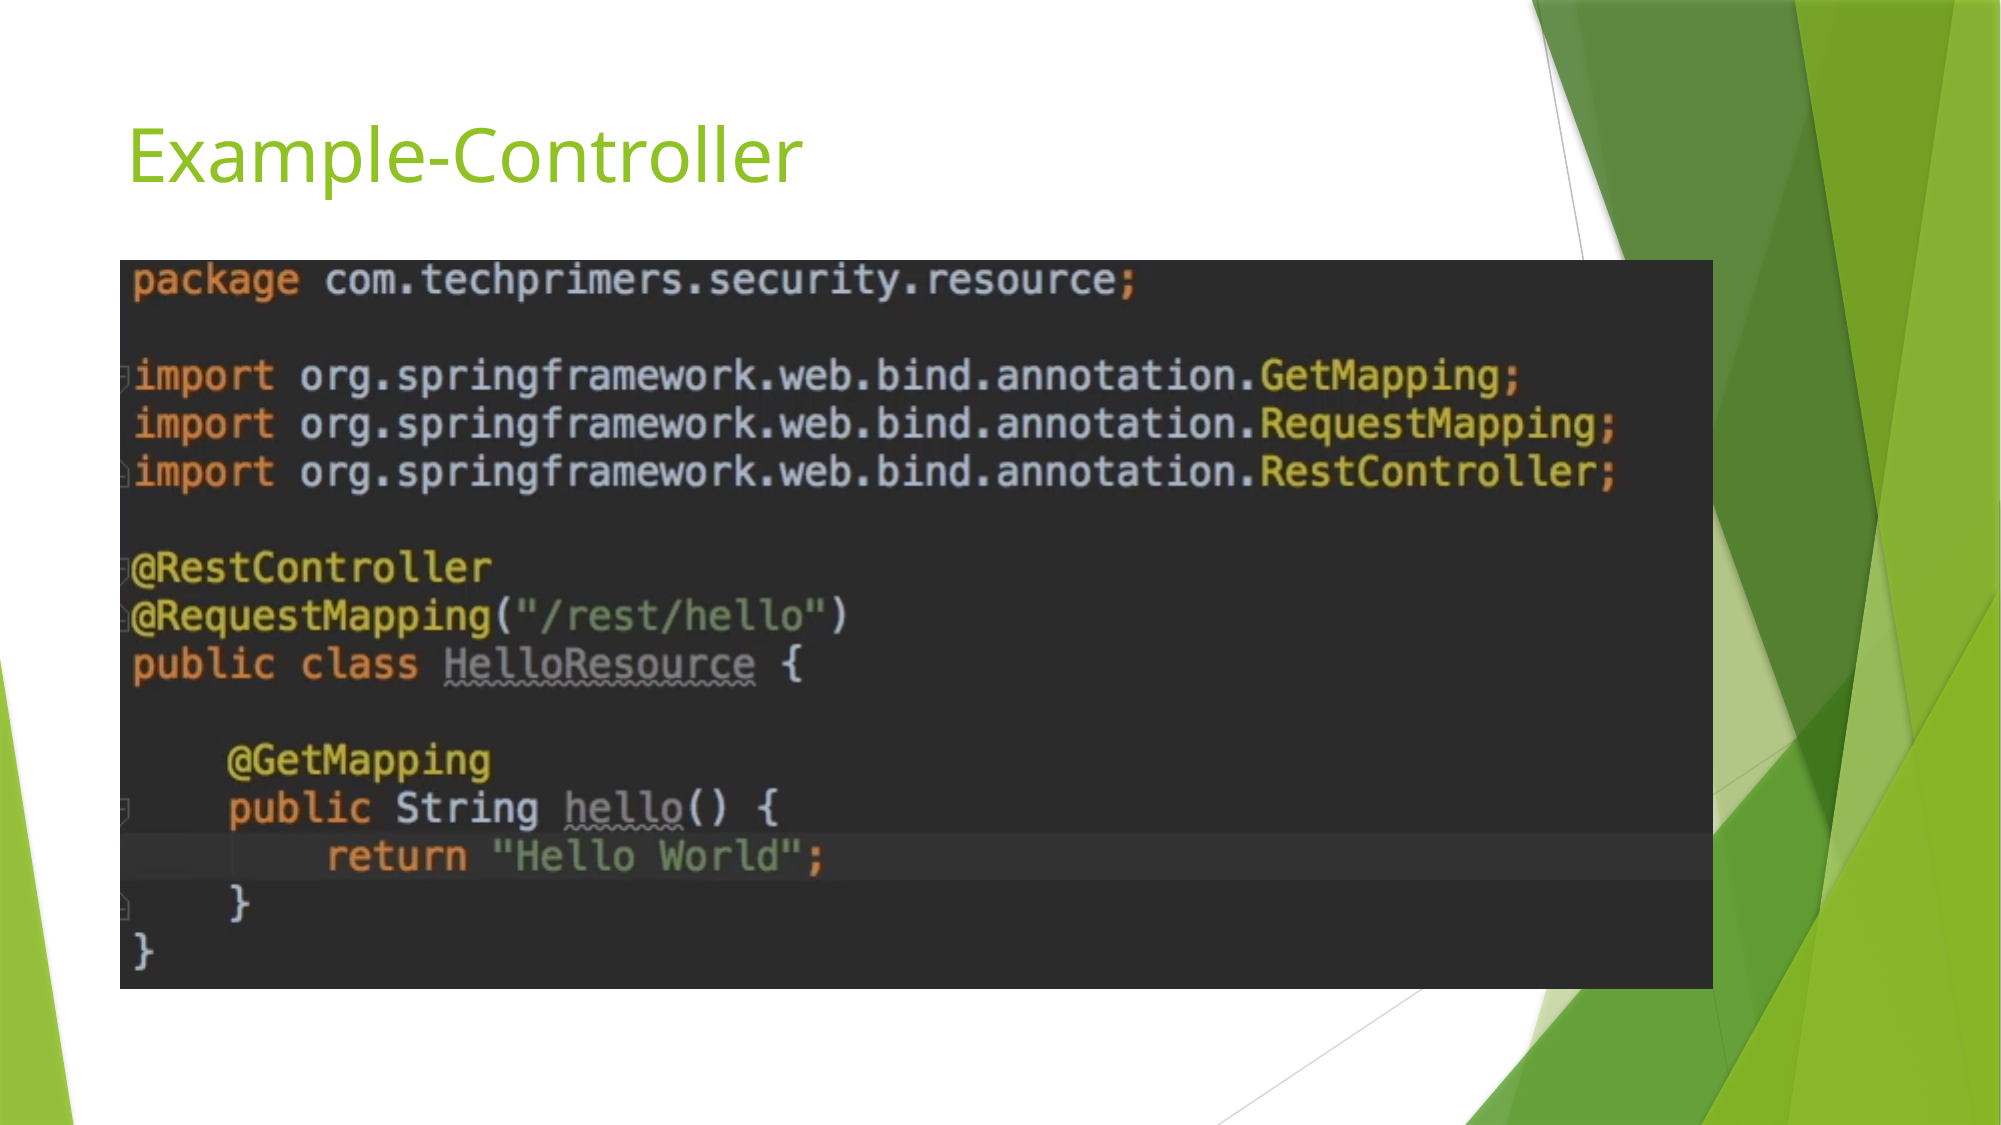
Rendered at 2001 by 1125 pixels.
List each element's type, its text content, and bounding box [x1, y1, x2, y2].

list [120, 259, 1714, 989]
title Example-Controller [111, 99, 1522, 317]
